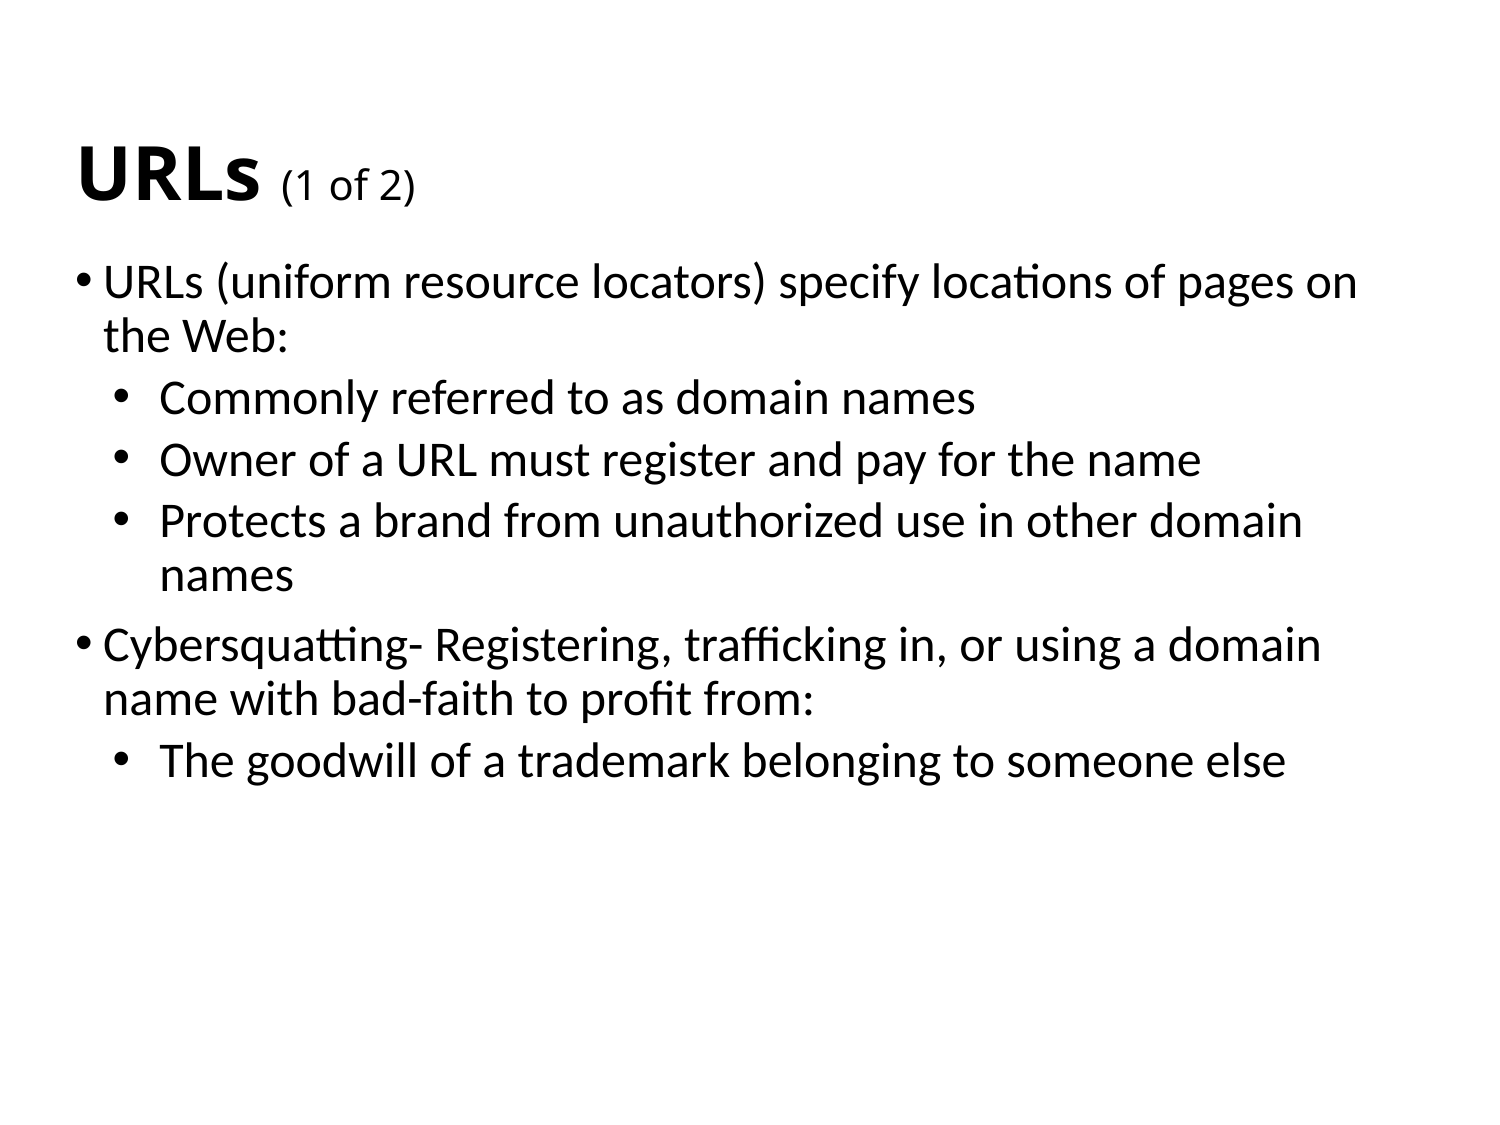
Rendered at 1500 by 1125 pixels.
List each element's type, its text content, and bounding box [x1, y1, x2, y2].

title U R Ls (1 of 2) [75, 35, 1425, 216]
list U R Ls (uniform resource locators) specify locations of pages on the Web: Commonly referred to as domain names Owner of a U R L must register and pay for the name Protects a brand from unauthorized use in other domain names Cybersquatting- Registering, trafficking in, or using a domain name with bad-faith to profit from: The goodwill of a trademark belonging to someone else [75, 255, 1425, 983]
